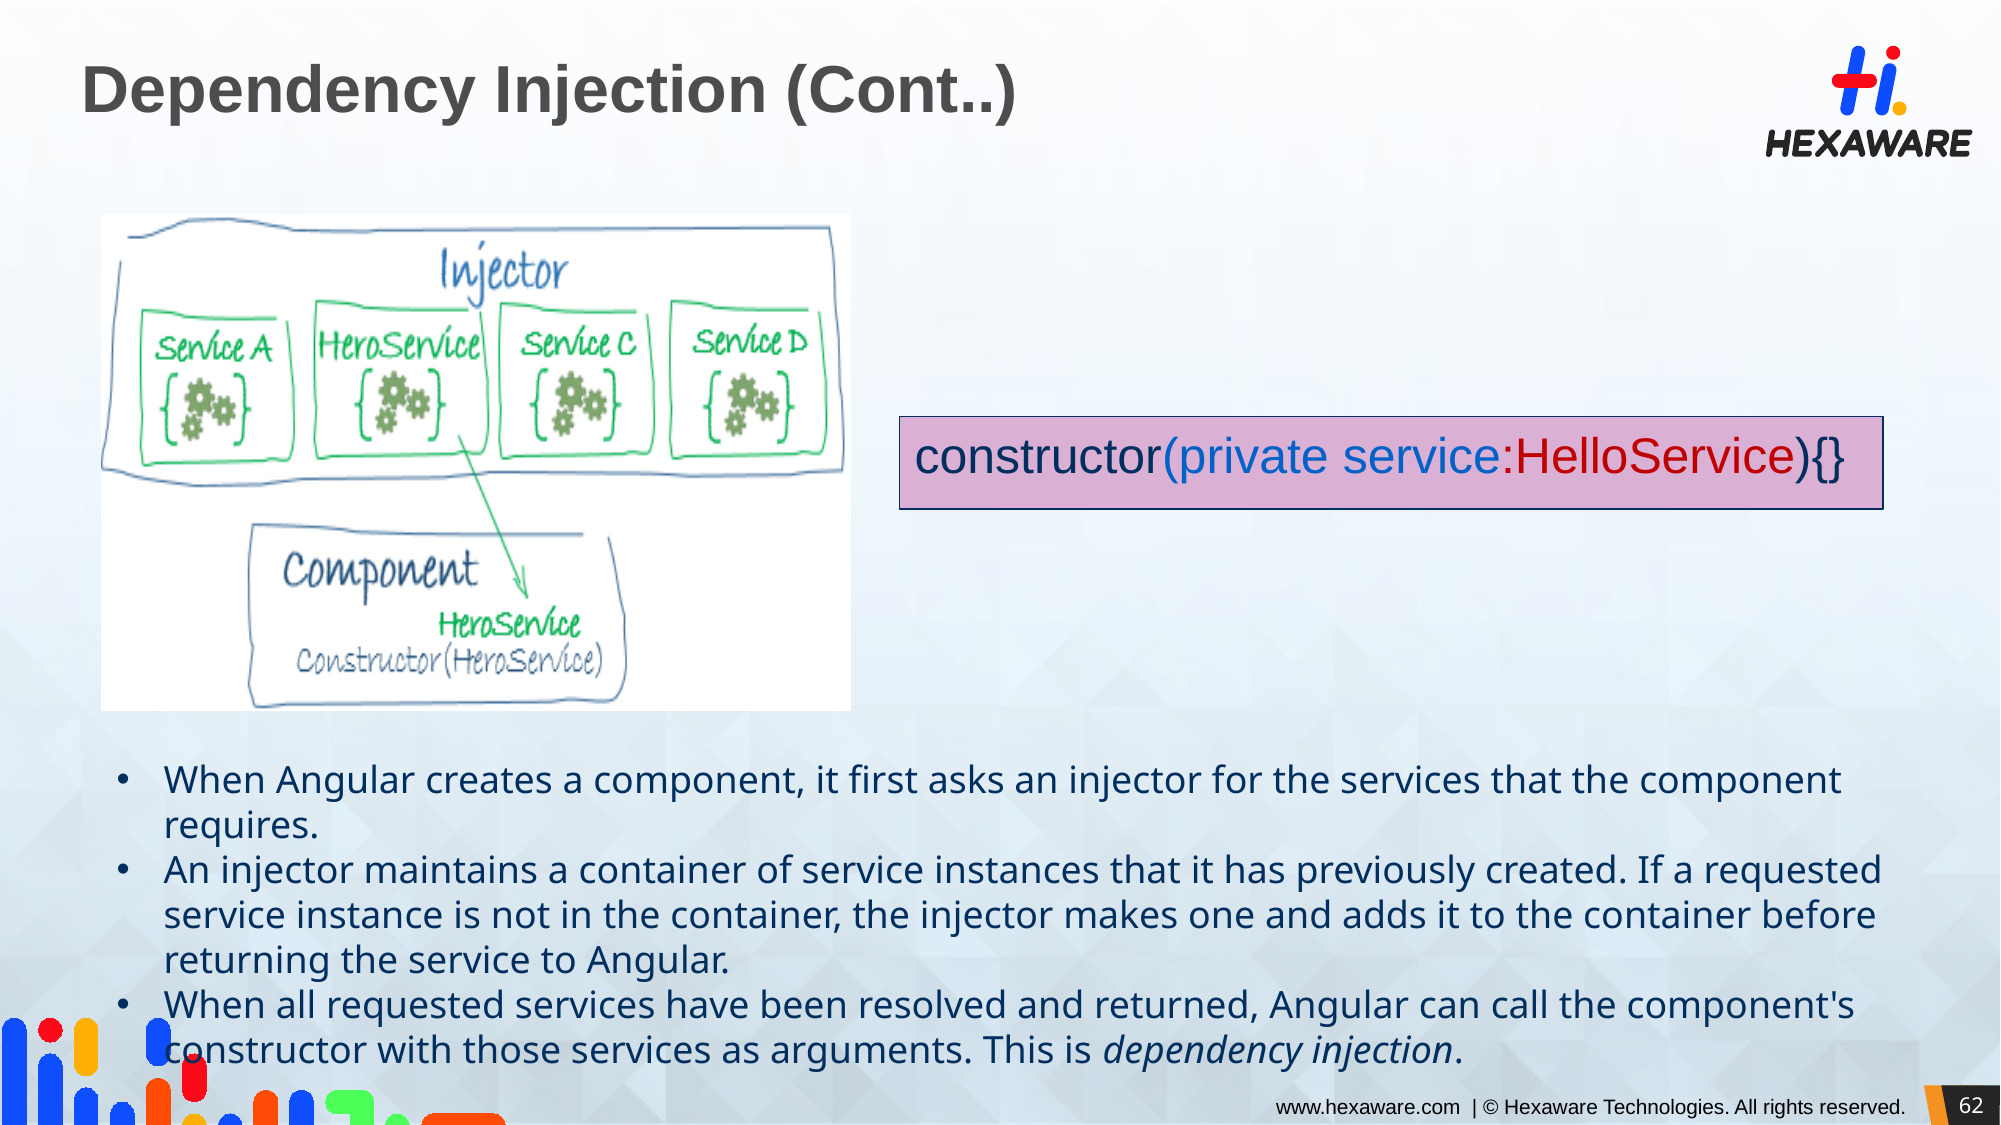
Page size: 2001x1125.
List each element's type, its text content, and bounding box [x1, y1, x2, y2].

picture [0, 0, 2001, 1125]
text_box constructor(private service:HelloService){} [899, 416, 1883, 509]
text_box When Angular creates a component, it first asks an injector for the services that the component requires. An injector maintains a container of service instances that it has previously created. If a requested service instance is not in the container, the injector makes one and adds it to the container before returning the service to Angular. When all requested services have been resolved and returned, Angular can call the component's constructor with those services as arguments. This is dependency injection. [101, 748, 1924, 1079]
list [101, 214, 851, 711]
title Dependency Injection (Cont..) [70, 35, 1521, 136]
